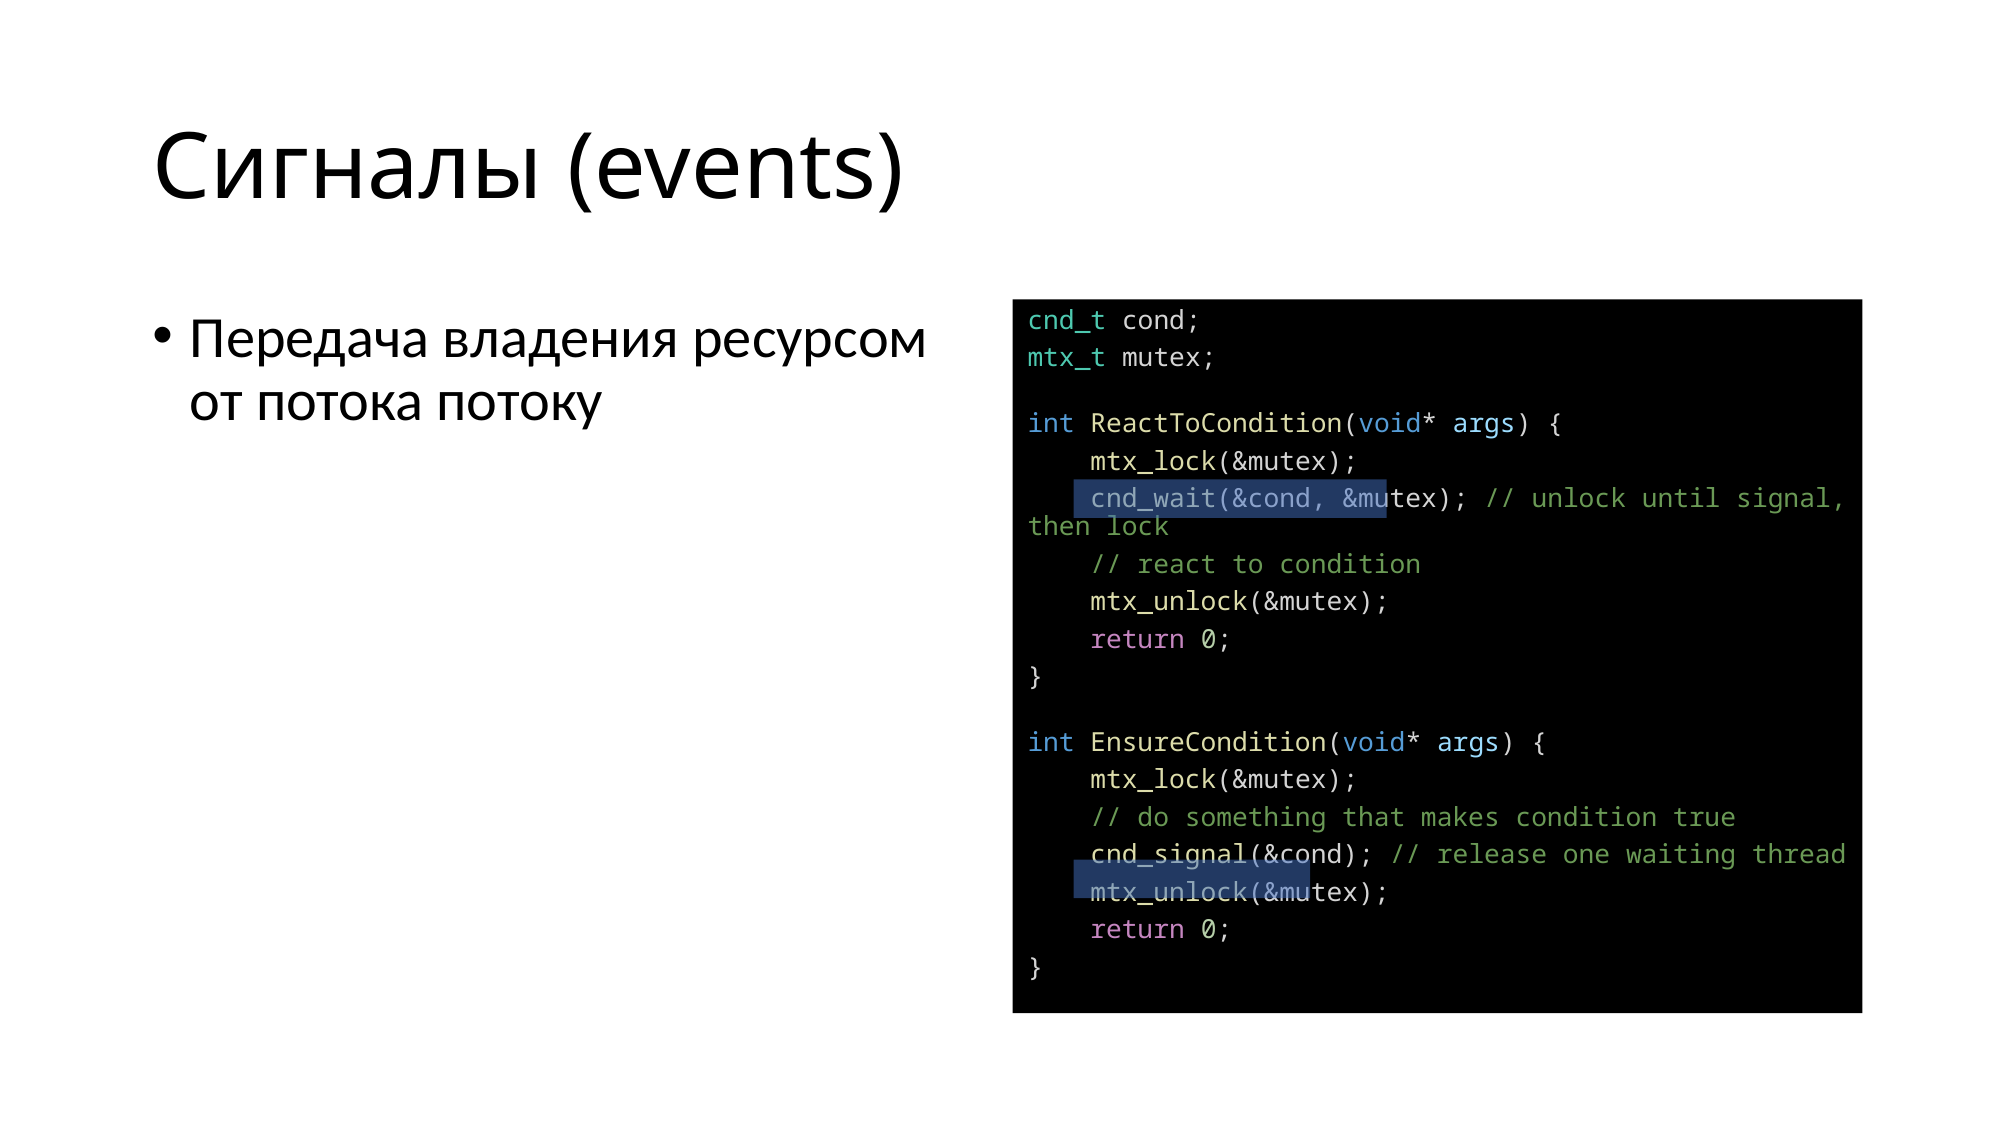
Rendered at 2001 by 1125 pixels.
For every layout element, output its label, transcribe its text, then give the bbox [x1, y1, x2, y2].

text_box [1073, 859, 1311, 899]
list Передача владения ресурсом от потока потоку [137, 299, 988, 1014]
text_box [1073, 478, 1388, 519]
title Сигналы (events) [137, 59, 1863, 278]
list cnd_t cond; mtx_t mutex; int ReactToCondition(void* args) { mtx_lock(&mutex); cnd_wait(&cond, &mutex); // unlock until signal, then lock // react to condition mtx_unlock(&mutex); return 0; } int EnsureCondition(void* args) { mtx_lock(&mutex); // do something that makes condition true cnd_signal(&cond); // release one waiting thread mtx_unlock(&mutex); return 0; } [1012, 299, 1863, 1014]
